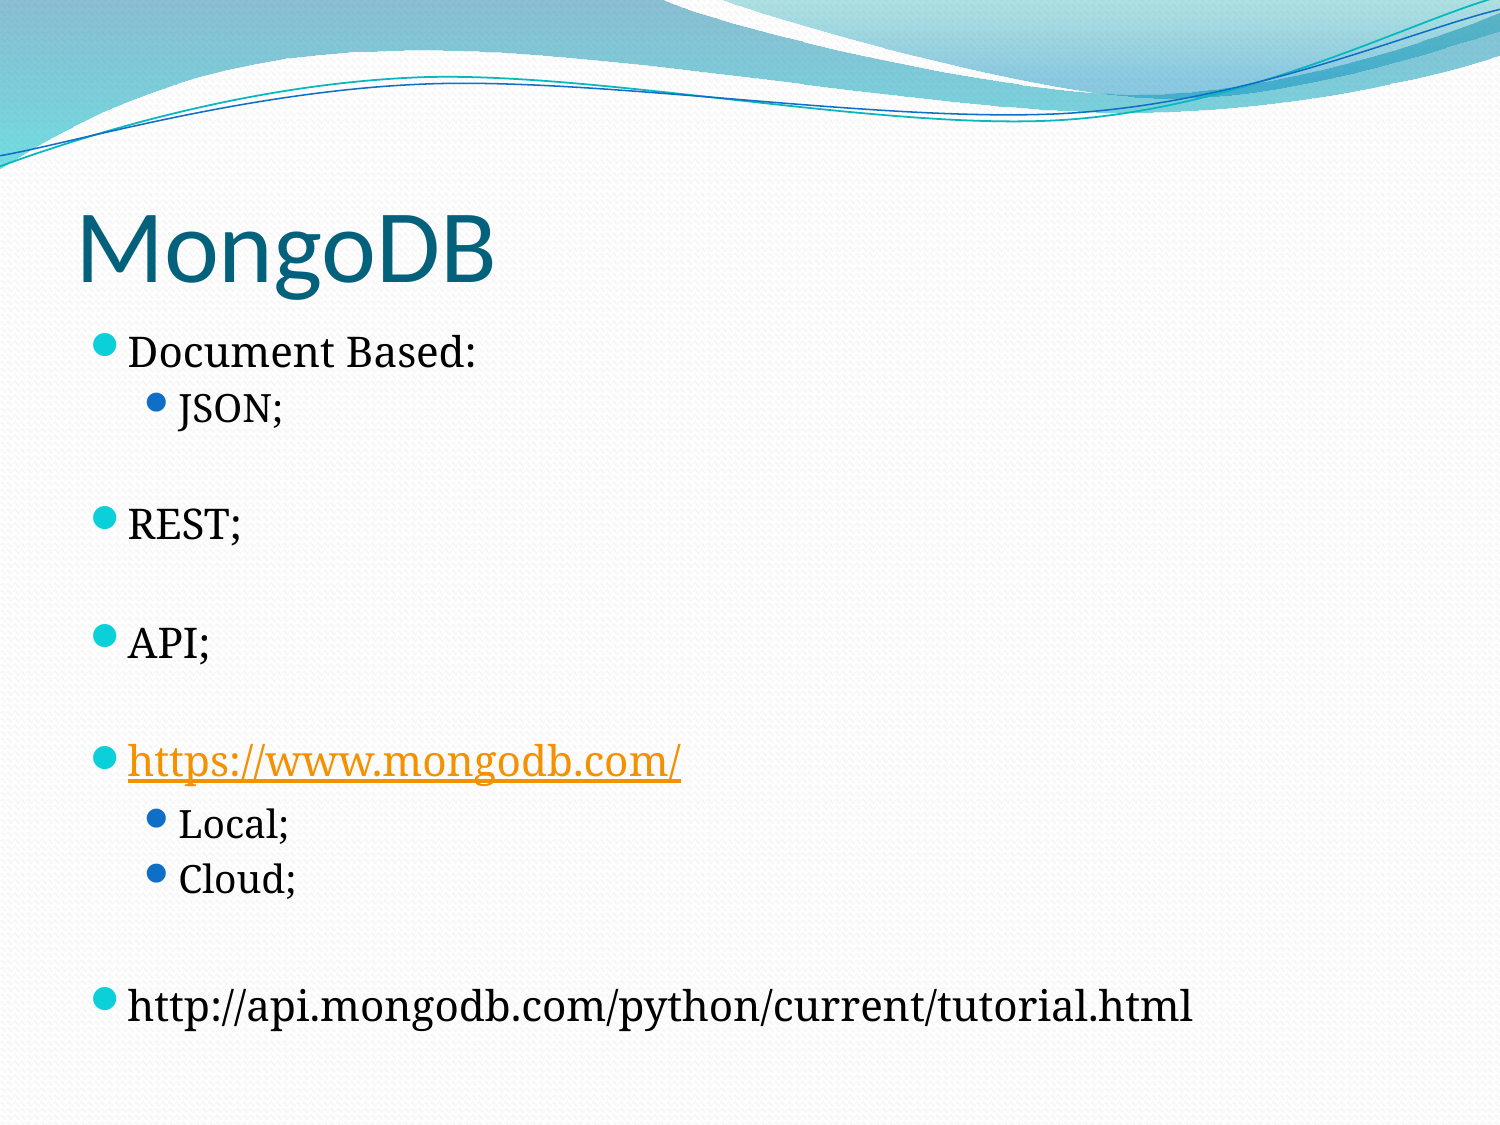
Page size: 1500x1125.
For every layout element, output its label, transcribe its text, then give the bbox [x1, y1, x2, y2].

list Document Based: JSON; REST; API; https://www.mongodb.com/ Local; Cloud; http://api.mongodb.com/python/current/tutorial.html [75, 317, 1425, 1038]
title MongoDB [75, 115, 1425, 303]
